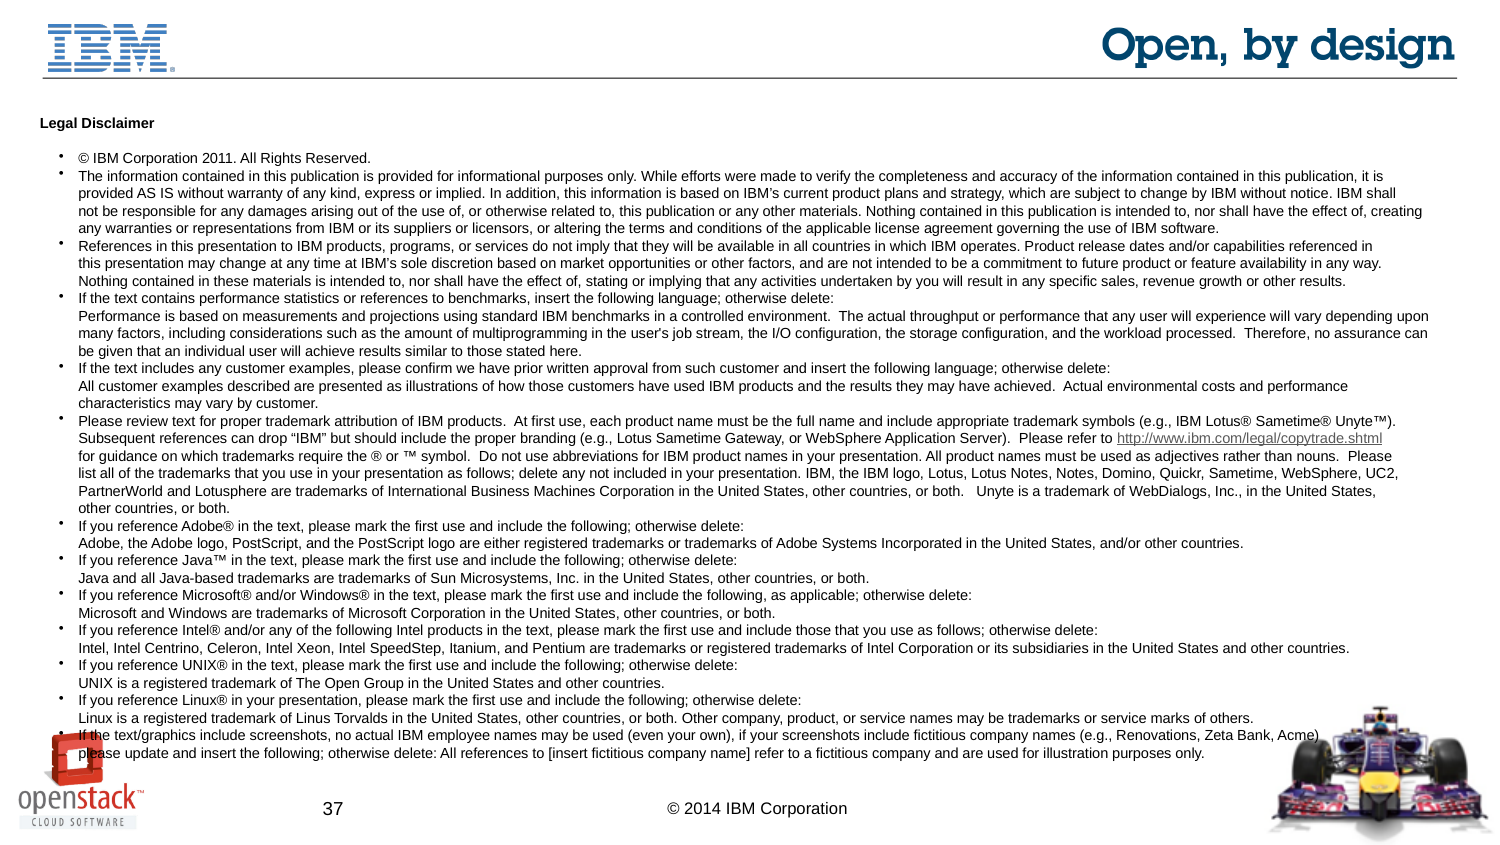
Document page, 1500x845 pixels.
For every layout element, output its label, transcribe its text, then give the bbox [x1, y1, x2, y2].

picture [48, 24, 175, 72]
picture [1256, 681, 1500, 845]
text_box Legal Disclaimer © IBM Corporation 2011. All Rights Reserved. The information contained in this publication is provided for informational purposes only. While efforts were made to verify the completeness and accuracy of the information contained in this publication, it is provided AS IS without warranty of any kind, express or implied. In addition, this information is based on IBM’s current product plans and strategy, which are subject to change by IBM without notice. IBM shall not be responsible for any damages arising out of the use of, or otherwise related to, this publication or any other materials. Nothing contained in this publication is intended to, nor shall have the effect of, creating any warranties or representations from IBM or its suppliers or licensors, or altering the terms and conditions of the applicable license agreement governing the use of IBM software. References in this presentation to IBM products, programs, or services do not imply that they will be available in all countries in which IBM operates. Product release dates and/or capabilities referenced in this presentation may change at any time at IBM’s sole discretion based on market opportunities or other factors, and are not intended to be a commitment to future product or feature availability in any way. Nothing contained in these materials is intended to, nor shall have the effect of, stating or implying that any activities undertaken by you will result in any specific sales, revenue growth or other results. If the text contains performance statistics or references to benchmarks, insert the following language; otherwise delete: Performance is based on measurements and projections using standard IBM benchmarks in a controlled environment. The actual throughput or performance that any user will experience will vary depending upon many factors, including considerations such as the amount of multiprogramming in the user's job stream, the I/O configuration, the storage configuration, and the workload processed. Therefore, no assurance can be given that an individual user will achieve results similar to those stated here. If the text includes any customer examples, please confirm we have prior written approval from such customer and insert the following language; otherwise delete: All customer examples described are presented as illustrations of how those customers have used IBM products and the results they may have achieved. Actual environmental costs and performance characteristics may vary by customer. Please review text for proper trademark attribution of IBM products. At first use, each product name must be the full name and include appropriate trademark symbols (e.g., IBM Lotus® Sametime® Unyte™). Subsequent references can drop “IBM” but should include the proper branding (e.g., Lotus Sametime Gateway, or WebSphere Application Server). Please refer to http://www.ibm.com/legal/copytrade.shtml for guidance on which trademarks require the ® or ™ symbol. Do not use abbreviations for IBM product names in your presentation. All product names must be used as adjectives rather than nouns. Please list all of the trademarks that you use in your presentation as follows; delete any not included in your presentation. IBM, the IBM logo, Lotus, Lotus Notes, Notes, Domino, Quickr, Sametime, WebSphere, UC2, PartnerWorld and Lotusphere are trademarks of International Business Machines Corporation in the United States, other countries, or both. Unyte is a trademark of WebDialogs, Inc., in the United States, other countries, or both. If you reference Adobe® in the text, please mark the first use and include the following; otherwise delete: Adobe, the Adobe logo, PostScript, and the PostScript logo are either registered trademarks or trademarks of Adobe Systems Incorporated in the United States, and/or other countries. If you reference Java™ in the text, please mark the first use and include the following; otherwise delete: Java and all Java-based trademarks are trademarks of Sun Microsystems, Inc. in the United States, other countries, or both. If you reference Microsoft® and/or Windows® in the text, please mark the first use and include the following, as applicable; otherwise delete: Microsoft and Windows are trademarks of Microsoft Corporation in the United States, other countries, or both. If you reference Intel® and/or any of the following Intel products in the text, please mark the first use and include those that you use as follows; otherwise delete: Intel, Intel Centrino, Celeron, Intel Xeon, Intel SpeedStep, Itanium, and Pentium are trademarks or registered trademarks of Intel Corporation or its subsidiaries in the United States and other countries. If you reference UNIX® in the text, please mark the first use and include the following; otherwise delete: UNIX is a registered trademark of The Open Group in the United States and other countries. If you reference Linux® in your presentation, please mark the first use and include the following; otherwise delete: Linux is a registered trademark of Linus Torvalds in the United States, other countries, or both. Other company, product, or service names may be trademarks or service marks of others. If the text/graphics include screenshots, no actual IBM employee names may be used (even your own), if your screenshots include fictitious company names (e.g., Renovations, Zeta Bank, Acme) please update and insert the following; otherwise delete: All references to [insert fictitious company name] refer to a fictitious company and are used for illustration purposes only. [25, 106, 1457, 769]
picture [15, 763, 145, 837]
